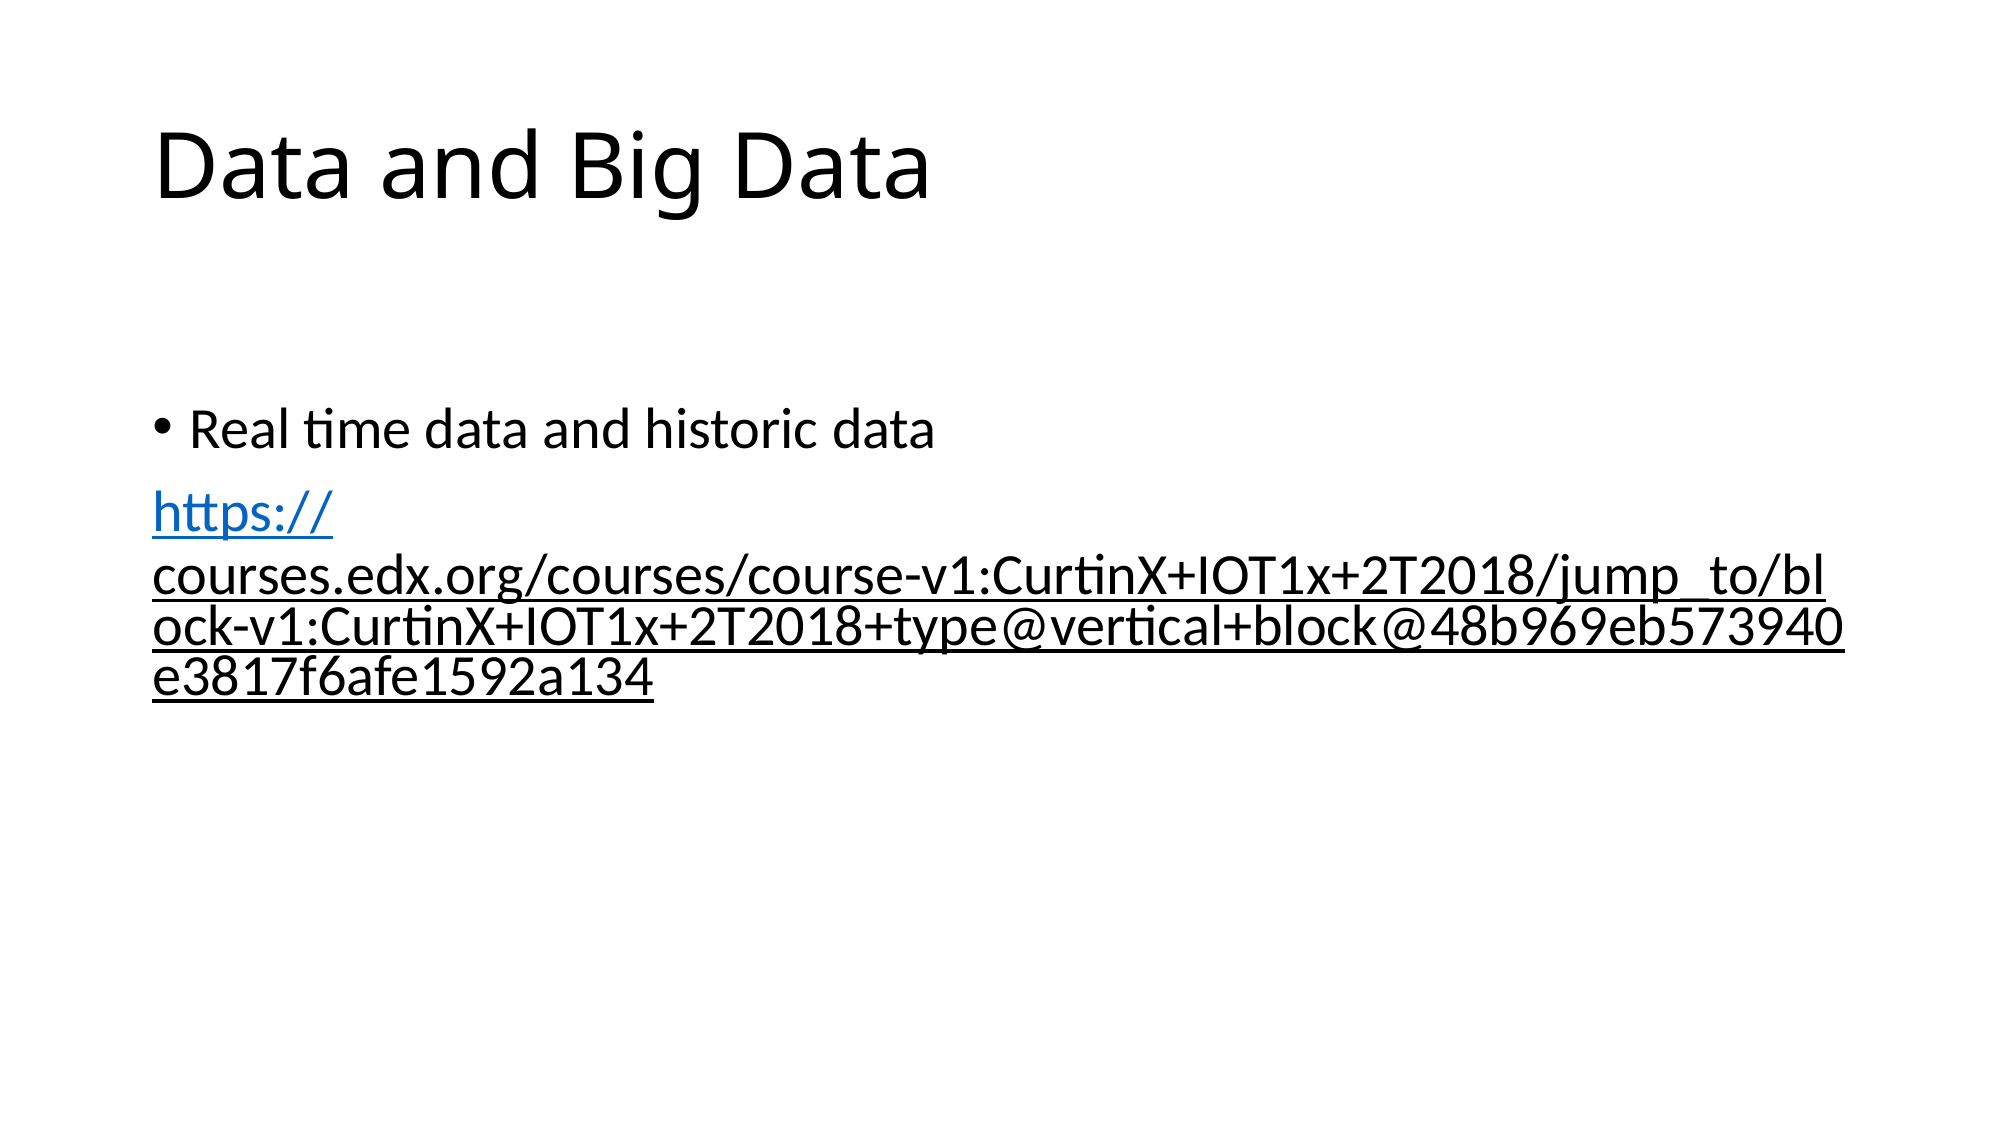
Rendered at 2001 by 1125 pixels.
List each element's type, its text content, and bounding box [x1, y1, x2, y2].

list Real time data and historic data https://courses.edx.org/courses/course-v1:CurtinX+IOT1x+2T2018/jump_to/block-v1:CurtinX+IOT1x+2T2018+type@vertical+block@48b969eb573940e3817f6afe1592a134 [137, 299, 1863, 1014]
title Data and Big Data [137, 59, 1863, 278]
